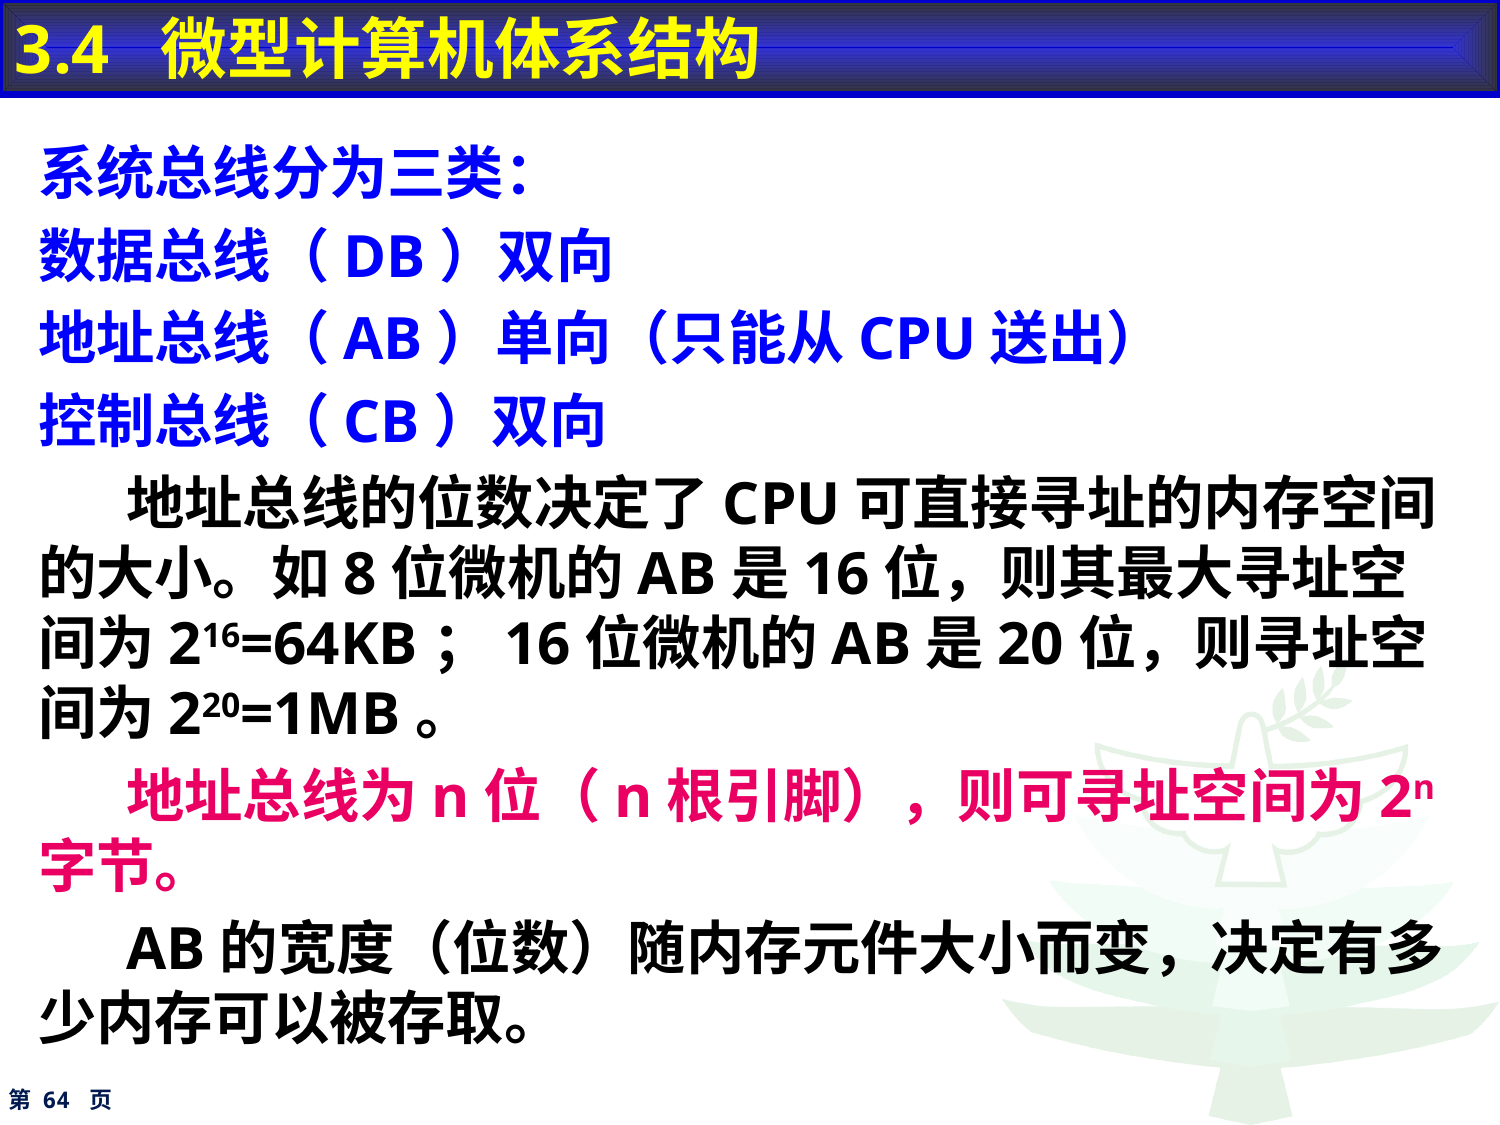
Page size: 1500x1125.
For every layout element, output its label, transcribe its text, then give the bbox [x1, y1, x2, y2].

text_box 系统总线分为三类： 数据总线（DB）双向 地址总线（AB）单向（只能从CPU送出） 控制总线（CB）双向 地址总线的位数决定了CPU可直接寻址的内存空间的大小。如8位微机的AB是16位，则其最大寻址空间为216=64KB；16位微机的AB是20位，则寻址空间为220=1MB。 地址总线为n位（n根引脚），则可寻址空间为2n字节。 AB的宽度（位数）随内存元件大小而变，决定有多少内存可以被存取。 [23, 128, 1477, 1059]
text_box 3.4 微型计算机体系结构 [0, 0, 1500, 95]
